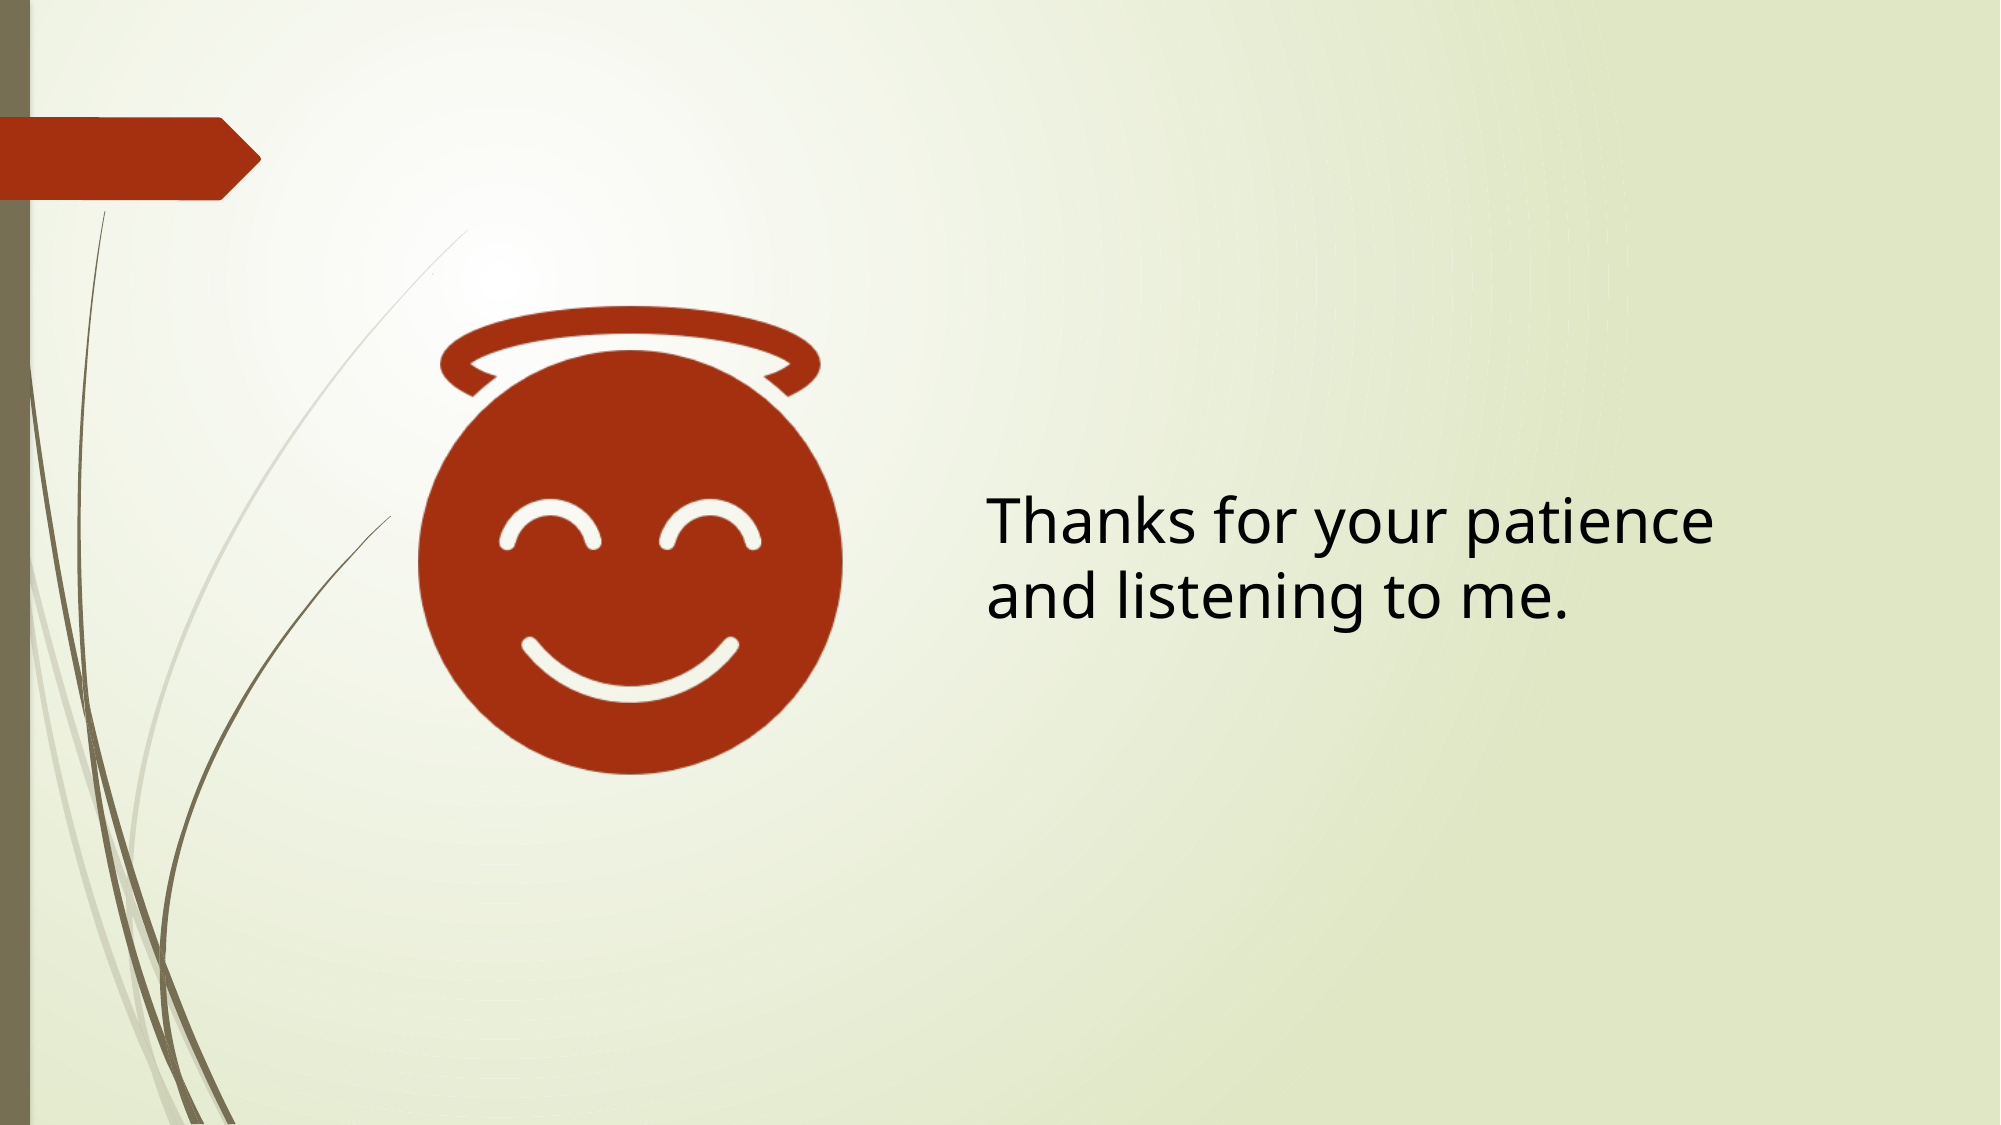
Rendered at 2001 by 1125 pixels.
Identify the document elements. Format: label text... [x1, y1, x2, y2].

text_box Thanks for your patience and listening to me. [972, 474, 1743, 639]
picture [366, 298, 895, 827]
picture [429, 255, 436, 292]
